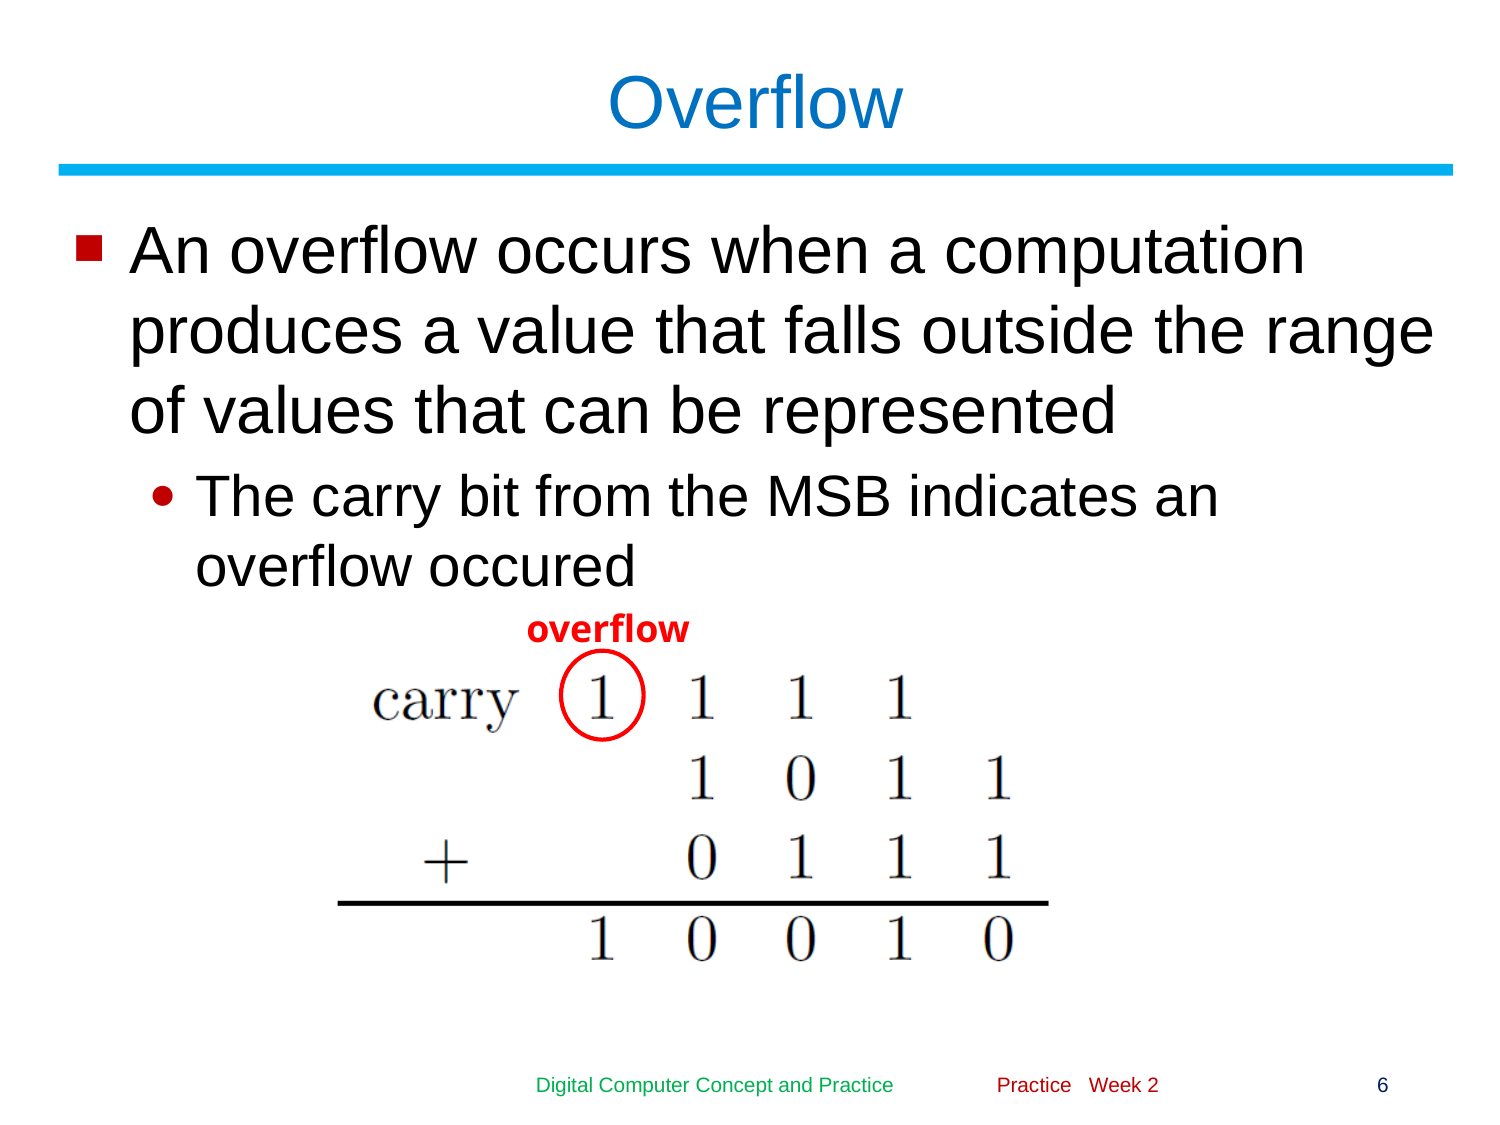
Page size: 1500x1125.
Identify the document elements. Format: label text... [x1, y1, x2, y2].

title Overflow [58, 45, 1454, 153]
list An overflow occurs when a computation produces a value that falls outside the range of values that can be represented The carry bit from the MSB indicates an overflow occured [58, 199, 1454, 1043]
text_box overflow [511, 597, 705, 649]
picture [288, 650, 1100, 1024]
